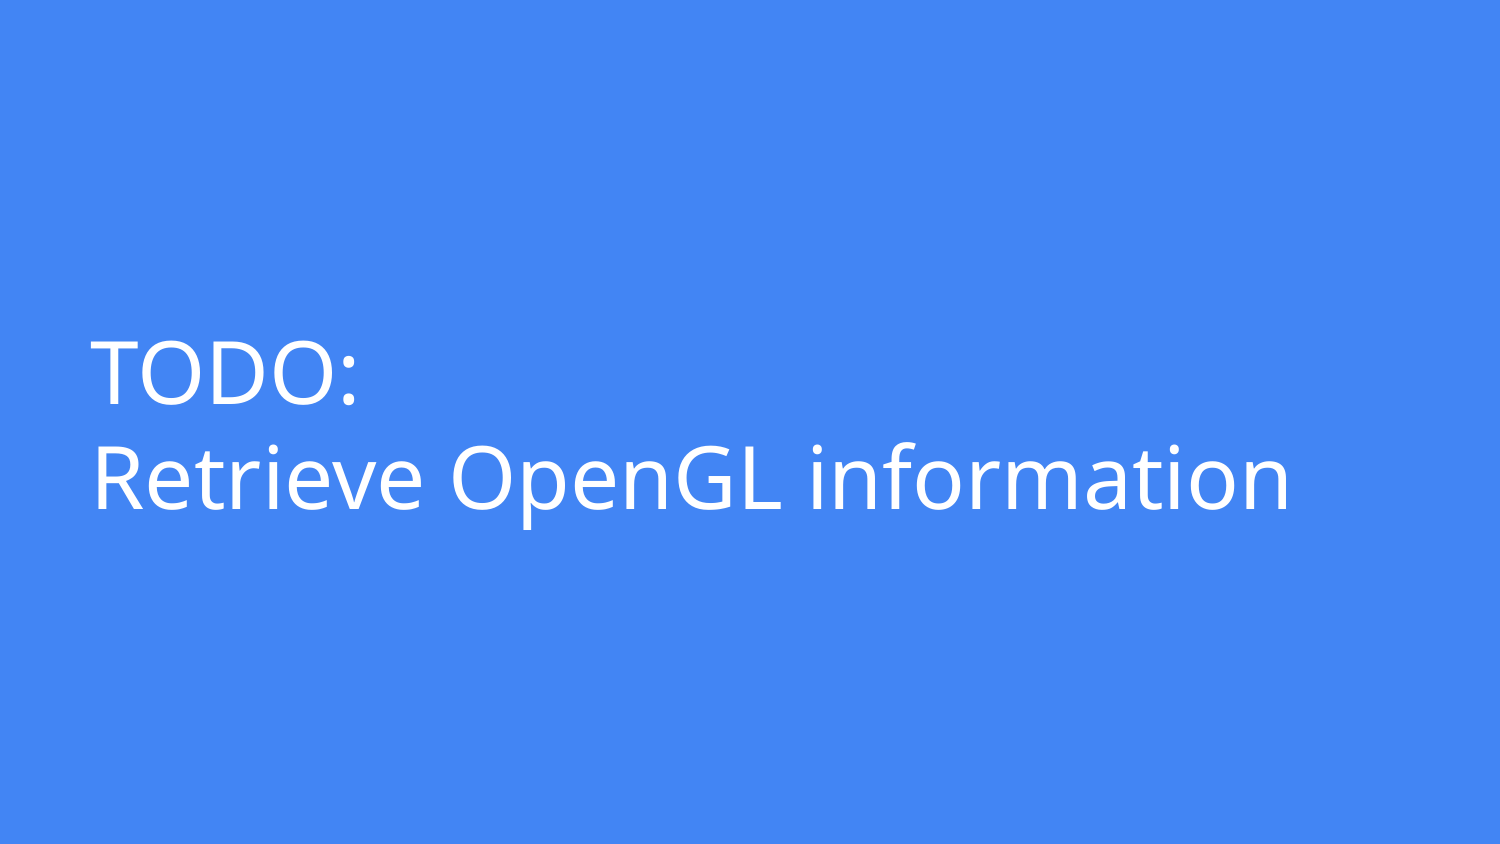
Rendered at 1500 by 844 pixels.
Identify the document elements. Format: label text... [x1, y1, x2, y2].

title TODO: Retrieve OpenGL information [75, 338, 1425, 505]
